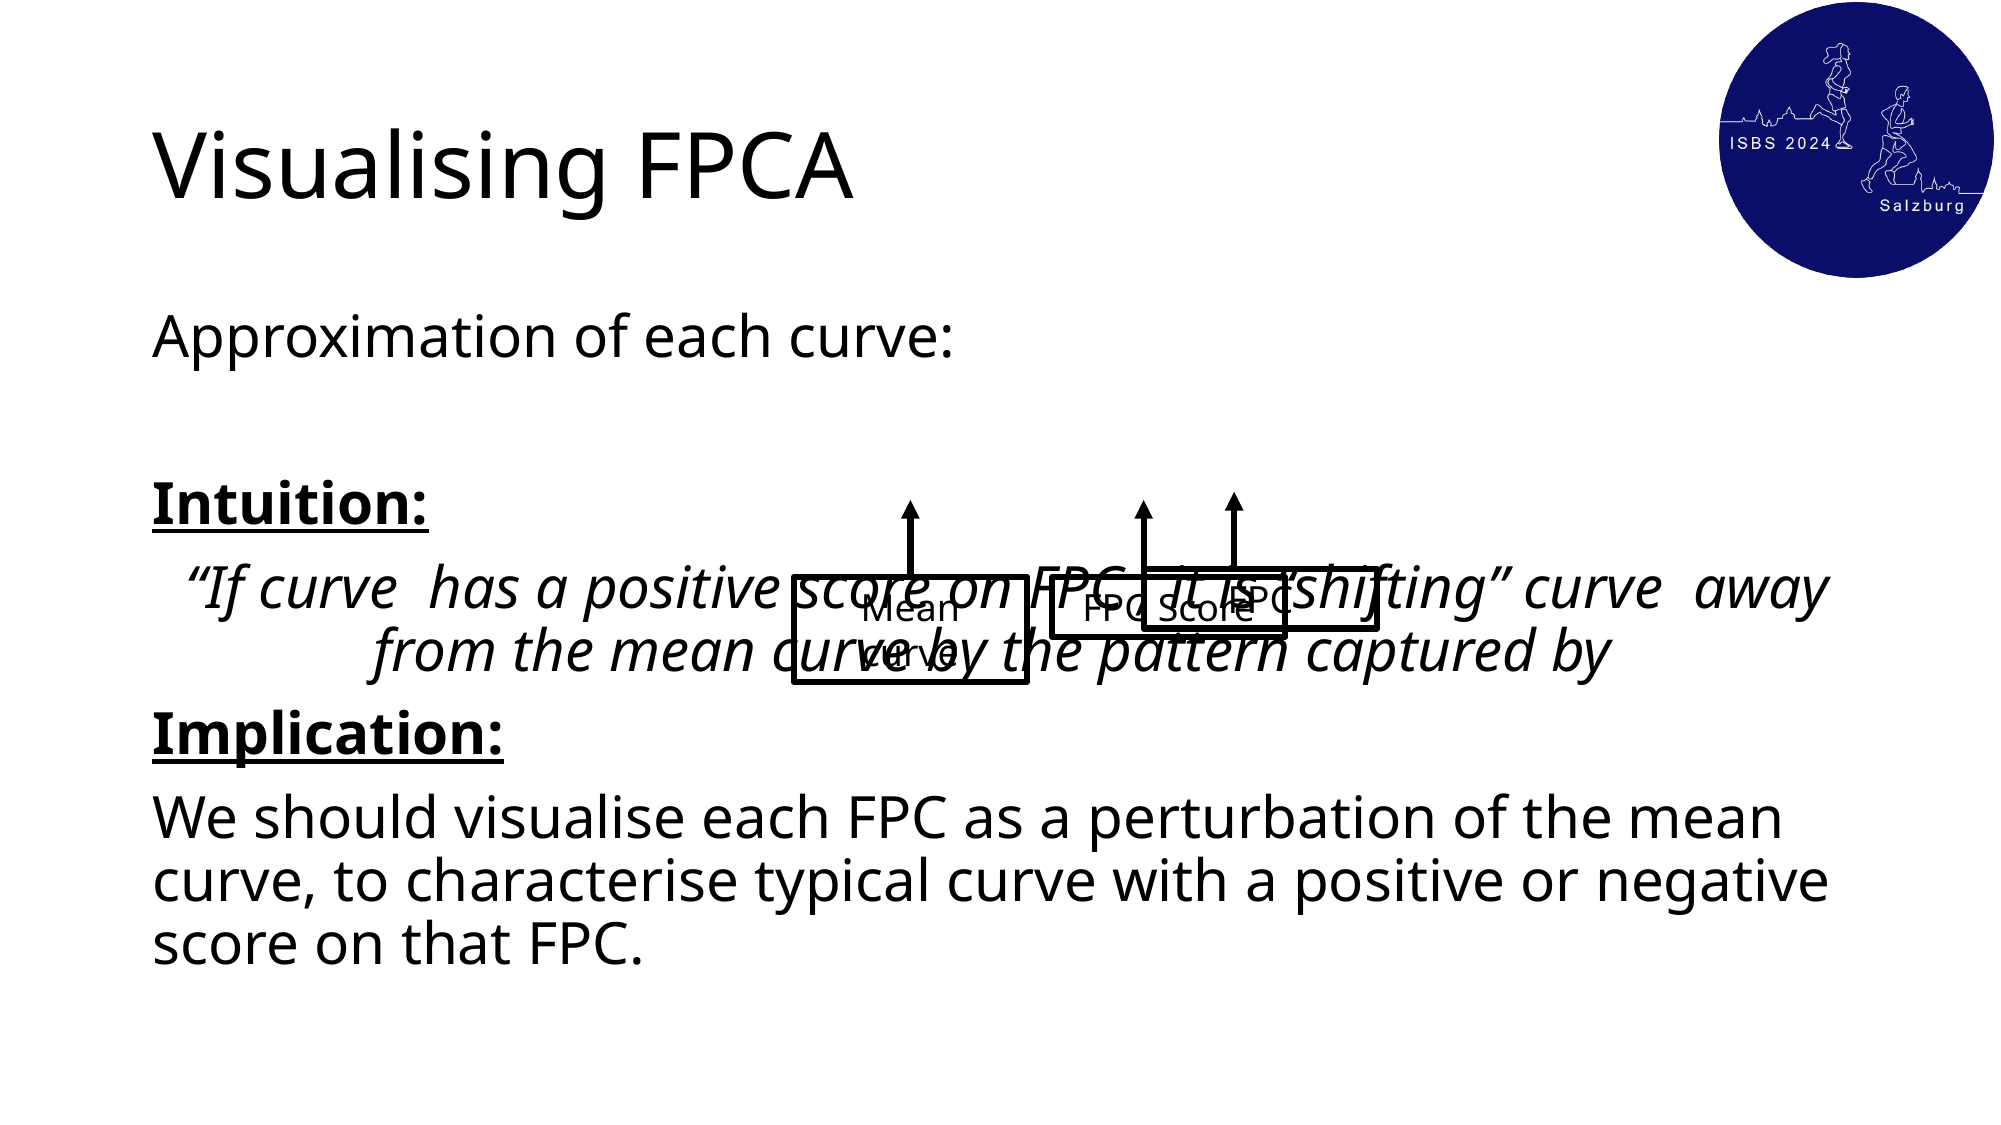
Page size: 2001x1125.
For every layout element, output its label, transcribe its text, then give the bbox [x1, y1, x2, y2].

title Visualising FPCA [137, 59, 1863, 278]
picture [1716, 0, 2000, 285]
text_box FPC Score [1052, 577, 1286, 637]
text_box Mean curve [793, 577, 1028, 682]
text_box FPC [1143, 568, 1378, 629]
